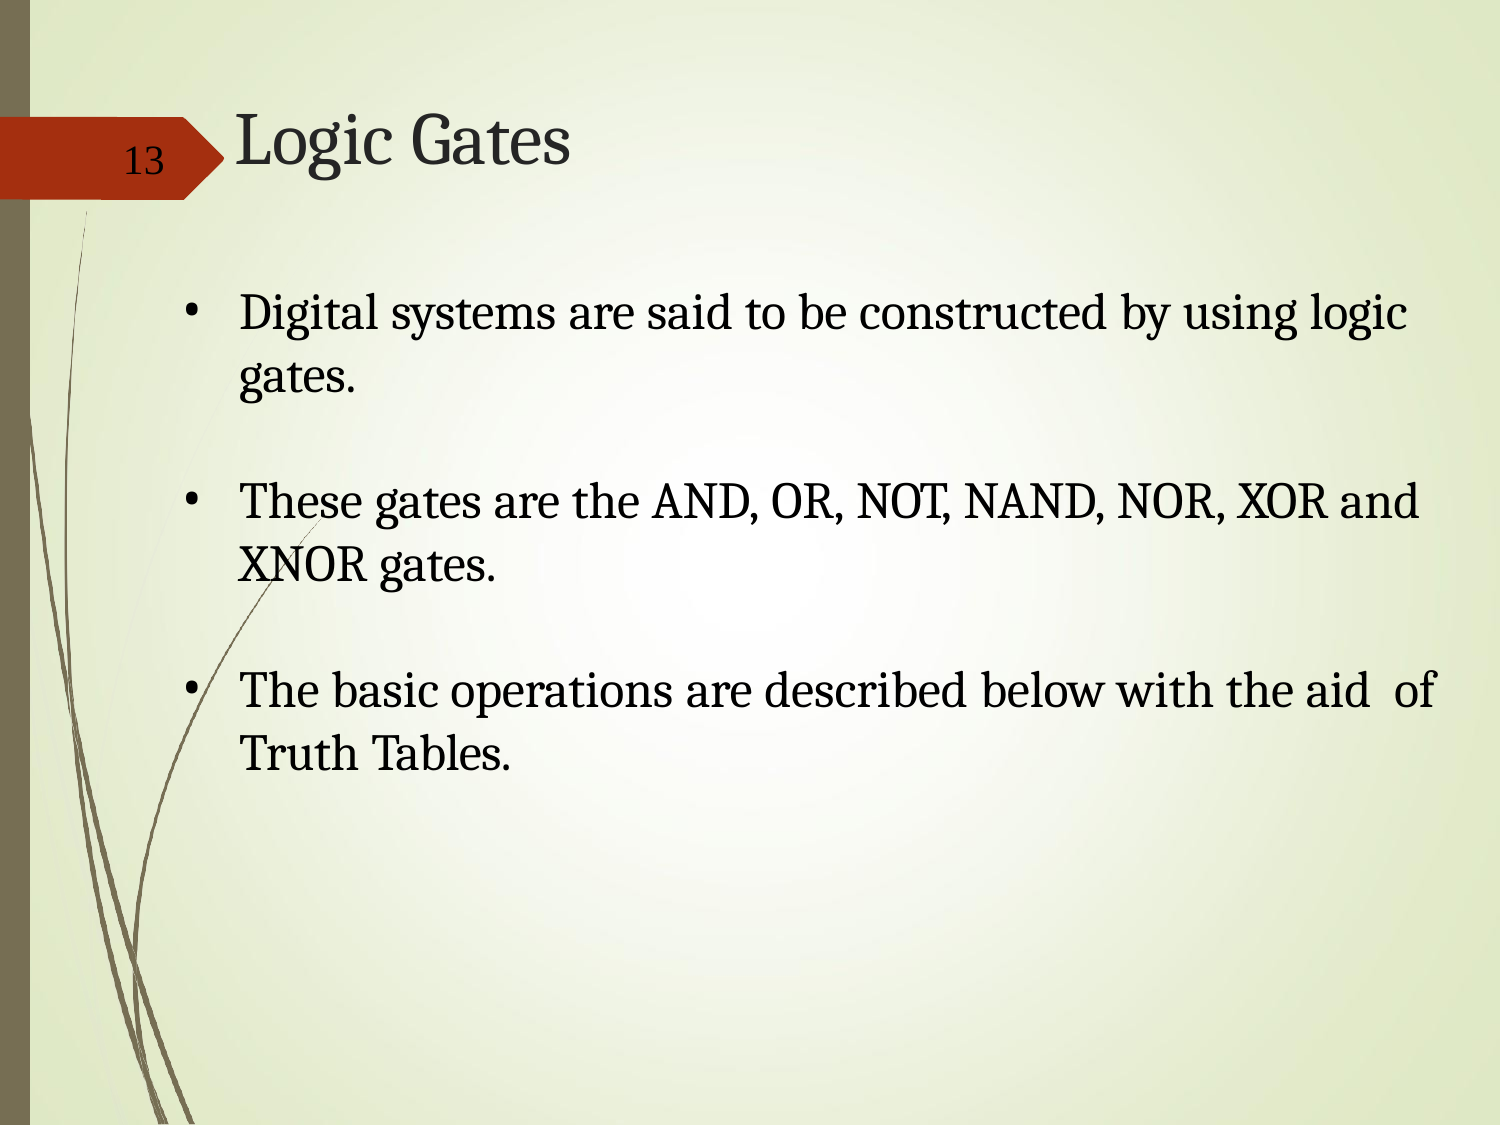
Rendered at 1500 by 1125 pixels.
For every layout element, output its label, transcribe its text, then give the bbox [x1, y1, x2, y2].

picture [30, 0, 1500, 1125]
title Logic Gates [232, 87, 601, 275]
text_box Digital systems are said to be constructed by using logic gates. These gates are the AND, OR, NOT, NAND, NOR, XOR and XNOR gates. The basic operations are described below with the aid of Truth Tables. [180, 275, 1479, 781]
text_box 13 [120, 130, 168, 183]
